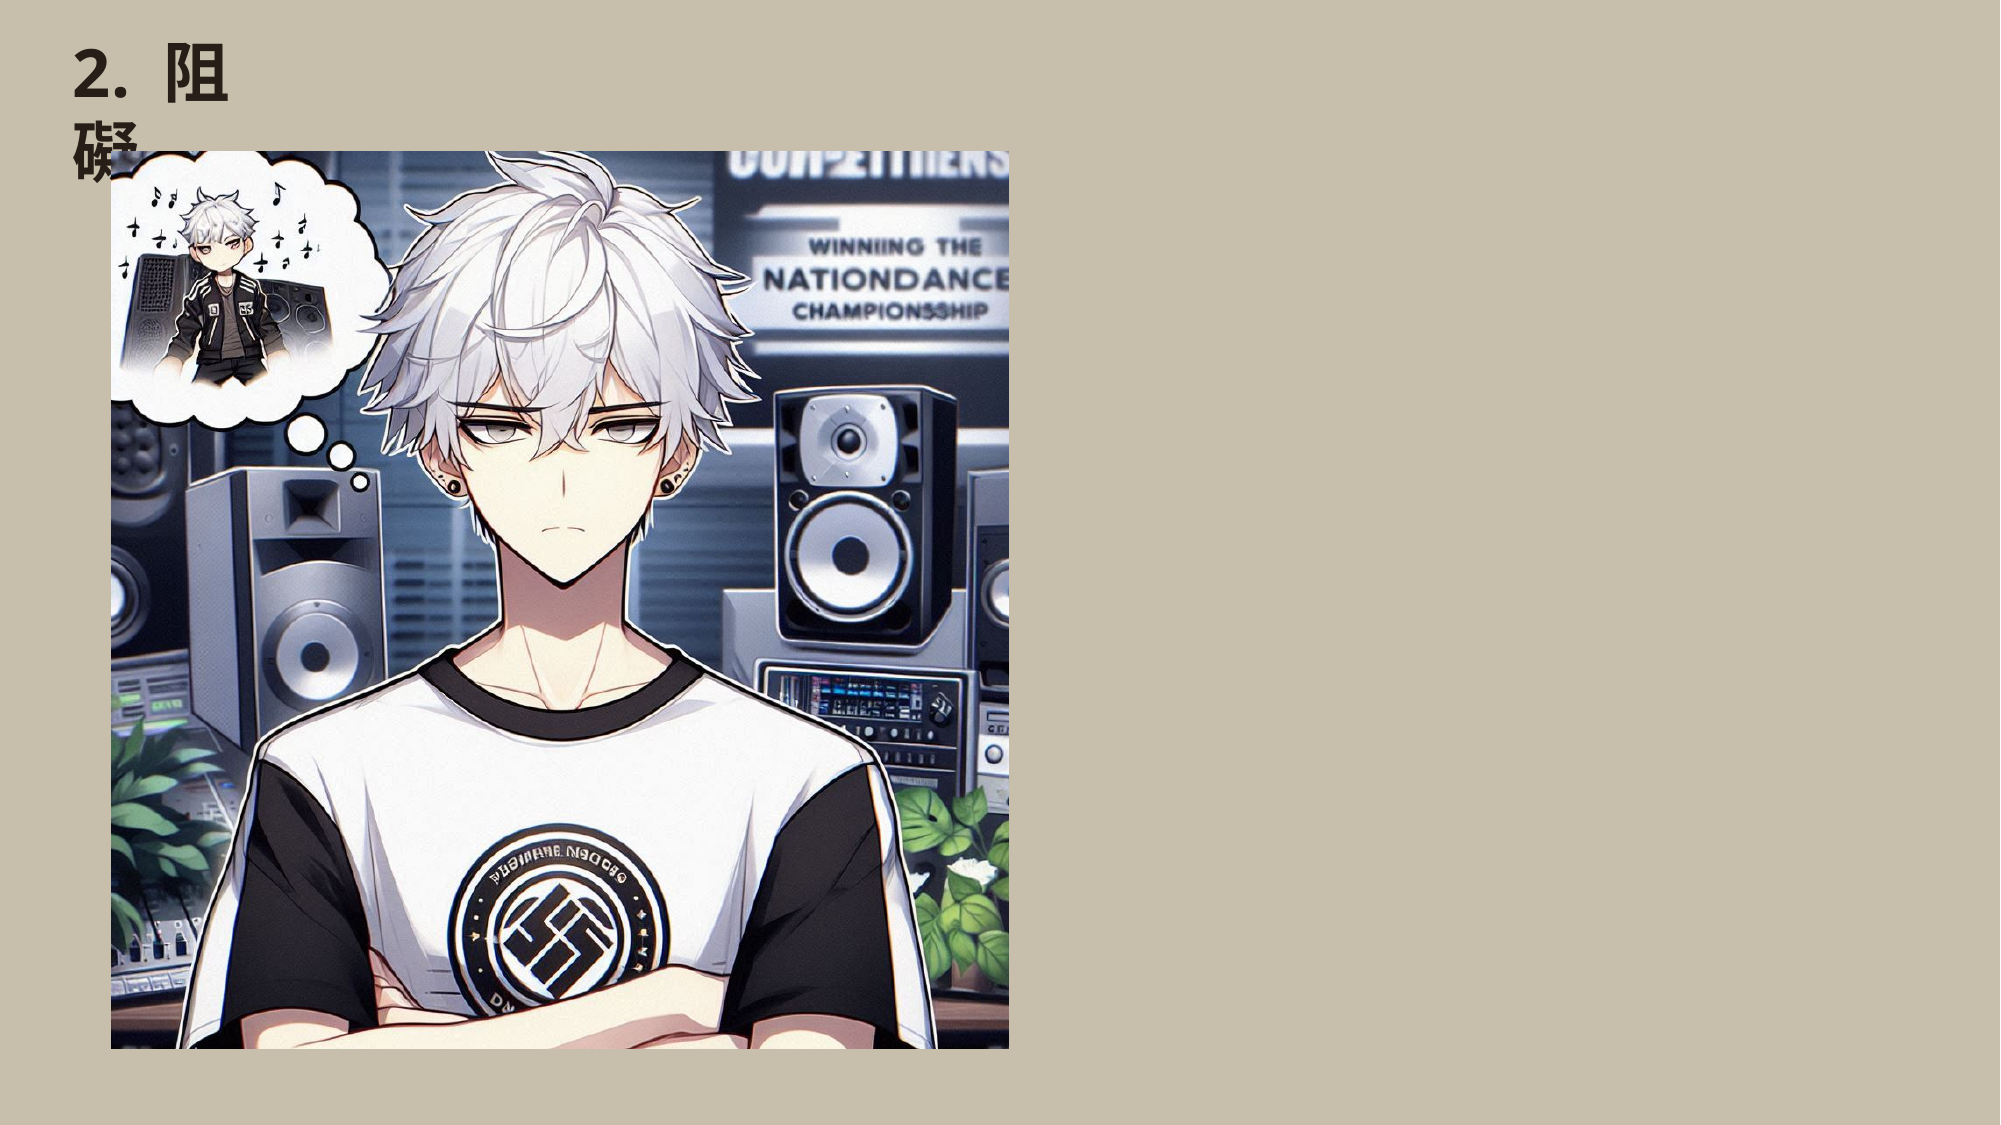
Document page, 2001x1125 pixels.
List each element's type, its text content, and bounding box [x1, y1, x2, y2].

text_box 2. 阻礙 [58, 23, 308, 199]
picture [110, 151, 1009, 1050]
